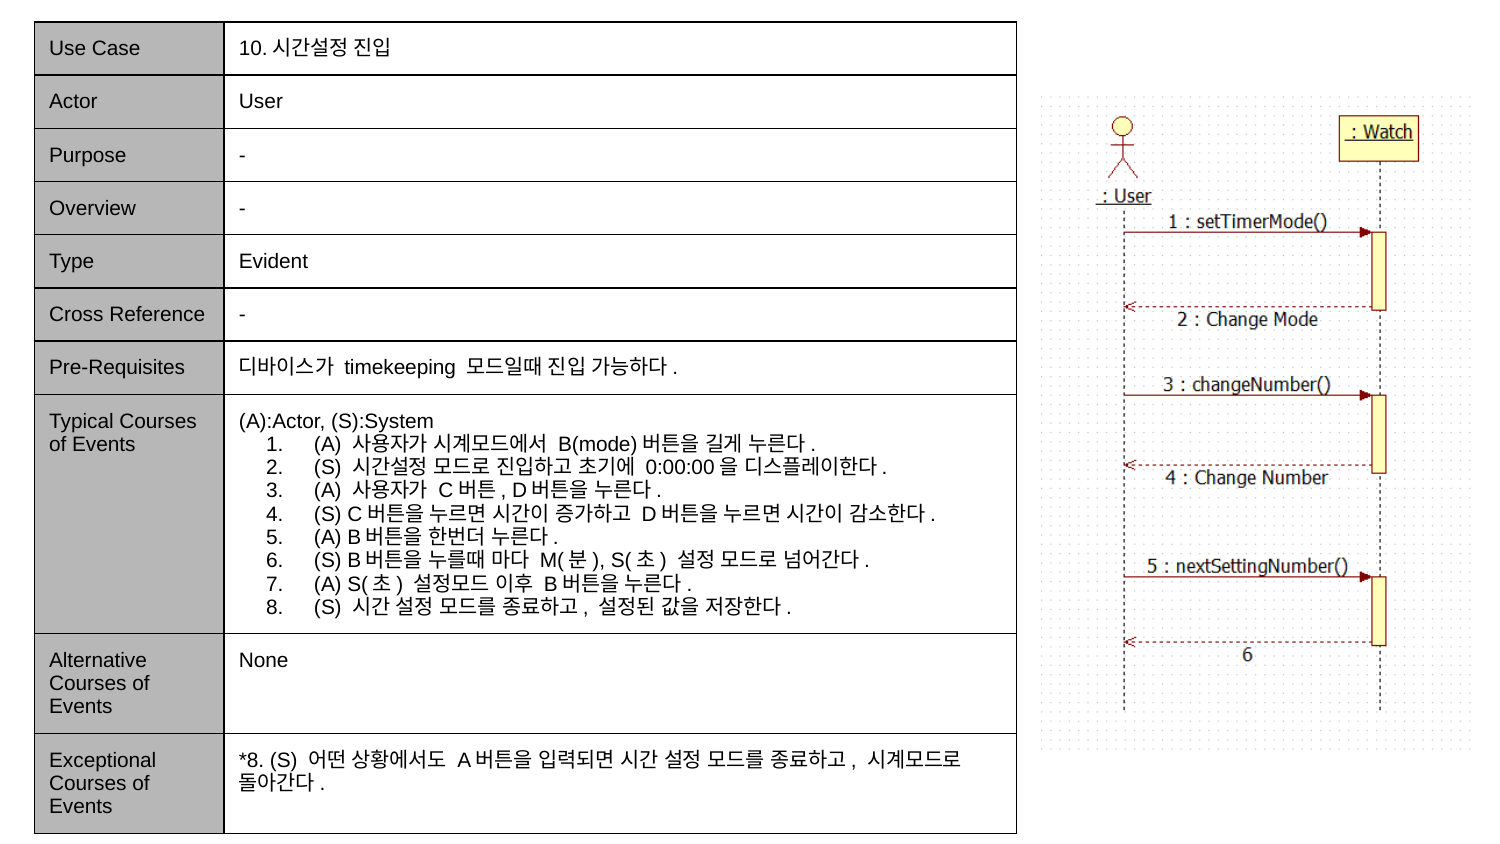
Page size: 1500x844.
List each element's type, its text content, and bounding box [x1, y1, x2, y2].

table_cell Typical Courses of Events [35, 395, 223, 633]
table_header Use Case [35, 23, 223, 74]
table_header 10.시간설정 진입 [225, 23, 1016, 74]
table_cell - [225, 129, 1016, 181]
table_cell Pre-Requisites [35, 342, 223, 394]
table_cell 디바이스가 timekeeping 모드일때 진입 가능하다. [225, 342, 1016, 394]
table_cell User [225, 76, 1016, 128]
table_cell *8. (S) 어떤 상황에서도 A버튼을 입력되면 시간 설정 모드를 종료하고, 시계모드로 돌아간다. [225, 734, 1016, 833]
table_cell Type [35, 235, 223, 287]
table_cell Overview [35, 182, 223, 234]
table_cell Evident [225, 235, 1016, 287]
table_cell - [225, 182, 1016, 234]
table_cell (A):Actor, (S):System (A) 사용자가 시계모드에서 B(mode)버튼을 길게 누른다. (S) 시간설정 모드로 진입하고 초기에 0:00:00을 디스플레이한다. (A) 사용자가 C버튼, D버튼을 누른다. (S) C버튼을 누르면 시간이 증가하고 D버튼을 누르면 시간이 감소한다. (A) B버튼을 한번더 누른다. (S) B버튼을 누를때 마다 M(분), S(초) 설정 모드로 넘어간다. (A) S(초) 설정모드 이후 B버튼을 누른다. (S) 시간 설정 모드를 종료하고, 설정된 값을 저장한다. [225, 395, 1016, 633]
table_cell Actor [35, 76, 223, 128]
table_cell Exceptional Courses of Events [35, 734, 223, 833]
table_cell - [225, 289, 1016, 340]
table_cell None [225, 634, 1016, 733]
table_cell Purpose [35, 129, 223, 181]
table_cell Alternative Courses of Events [35, 634, 223, 733]
table_cell Cross Reference [35, 289, 223, 340]
picture [1041, 92, 1476, 752]
